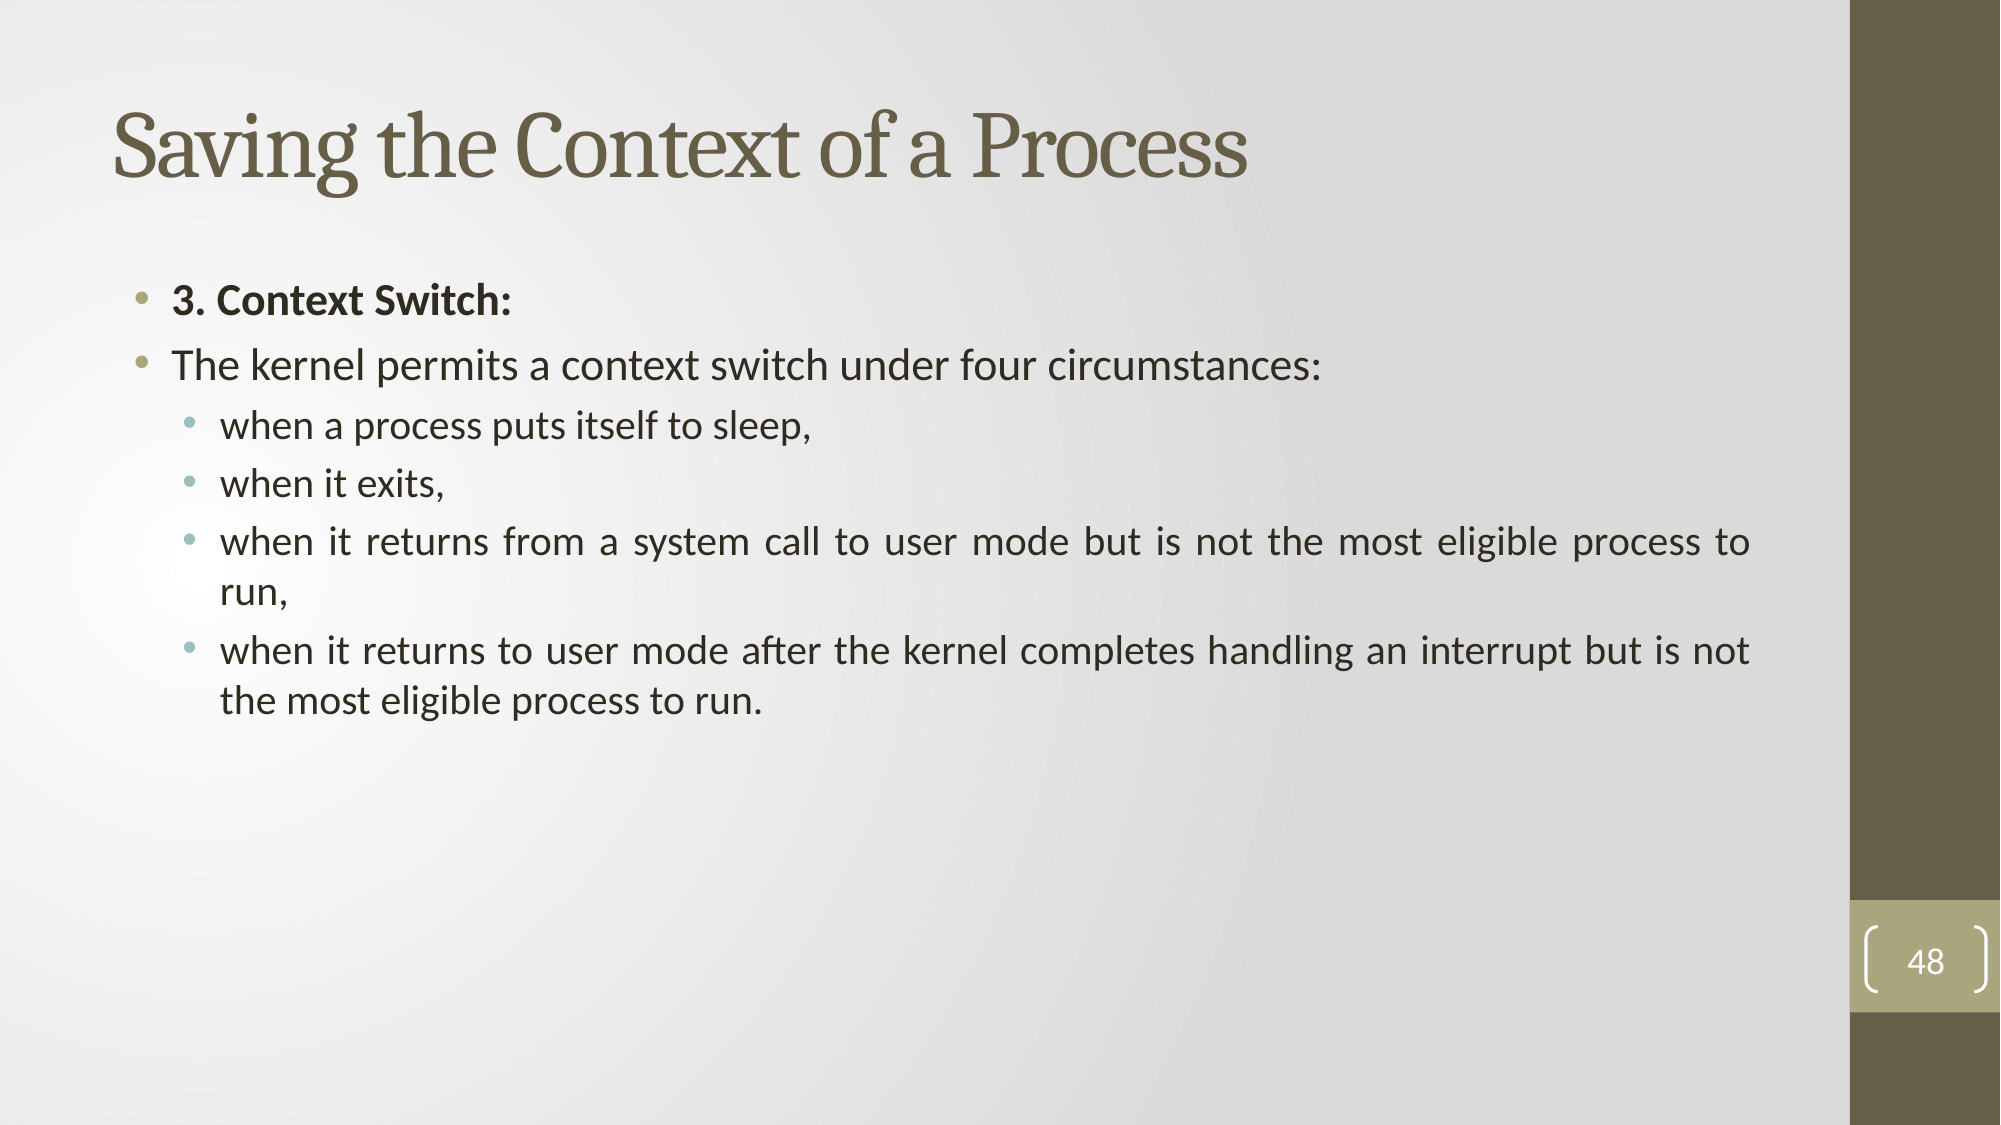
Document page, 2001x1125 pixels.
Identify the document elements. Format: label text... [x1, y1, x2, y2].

slide_number 48 [1864, 925, 1988, 994]
list 3. Context Switch: The kernel permits a context switch under four circumstances: when a process puts itself to sleep, when it exits, when it returns from a system call to user mode but is not the most eligible process to run, when it returns to user mode after the kernel completes handling an interrupt but is not the most eligible process to run. [99, 262, 1767, 1050]
title Saving the Context of a Process [99, 45, 1767, 233]
